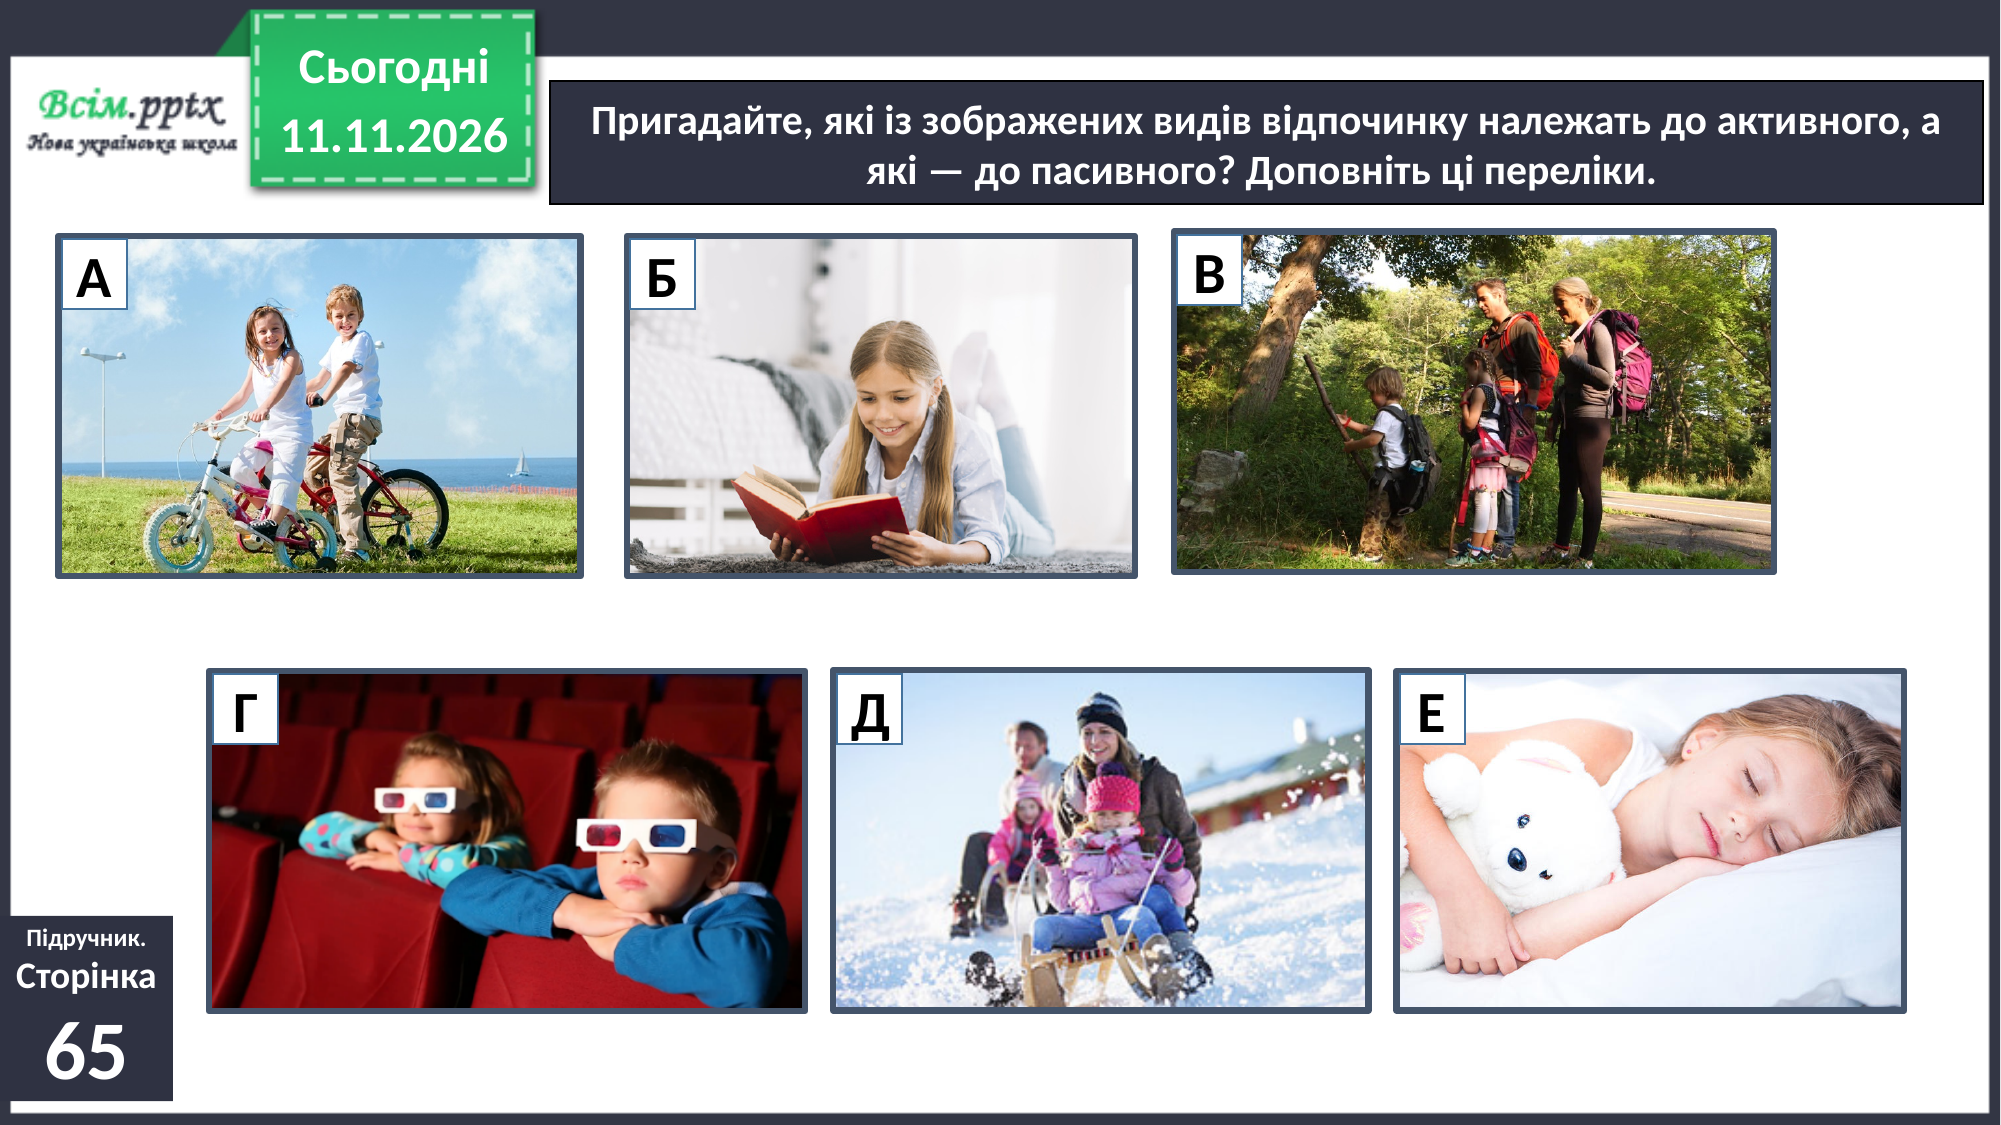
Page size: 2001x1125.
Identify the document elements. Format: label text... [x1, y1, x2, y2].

text_box Підручник. Сторінка 65 [0, 915, 174, 1102]
text_box 13.04.2021 [263, 101, 524, 164]
text_box Пригадайте, які із зображених видів відпочинку належать до активного, а які — до пасивного? Доповніть ці переліки. [549, 80, 1984, 205]
picture [0, 0, 2001, 1125]
text_box Сьогодні [284, 26, 535, 101]
